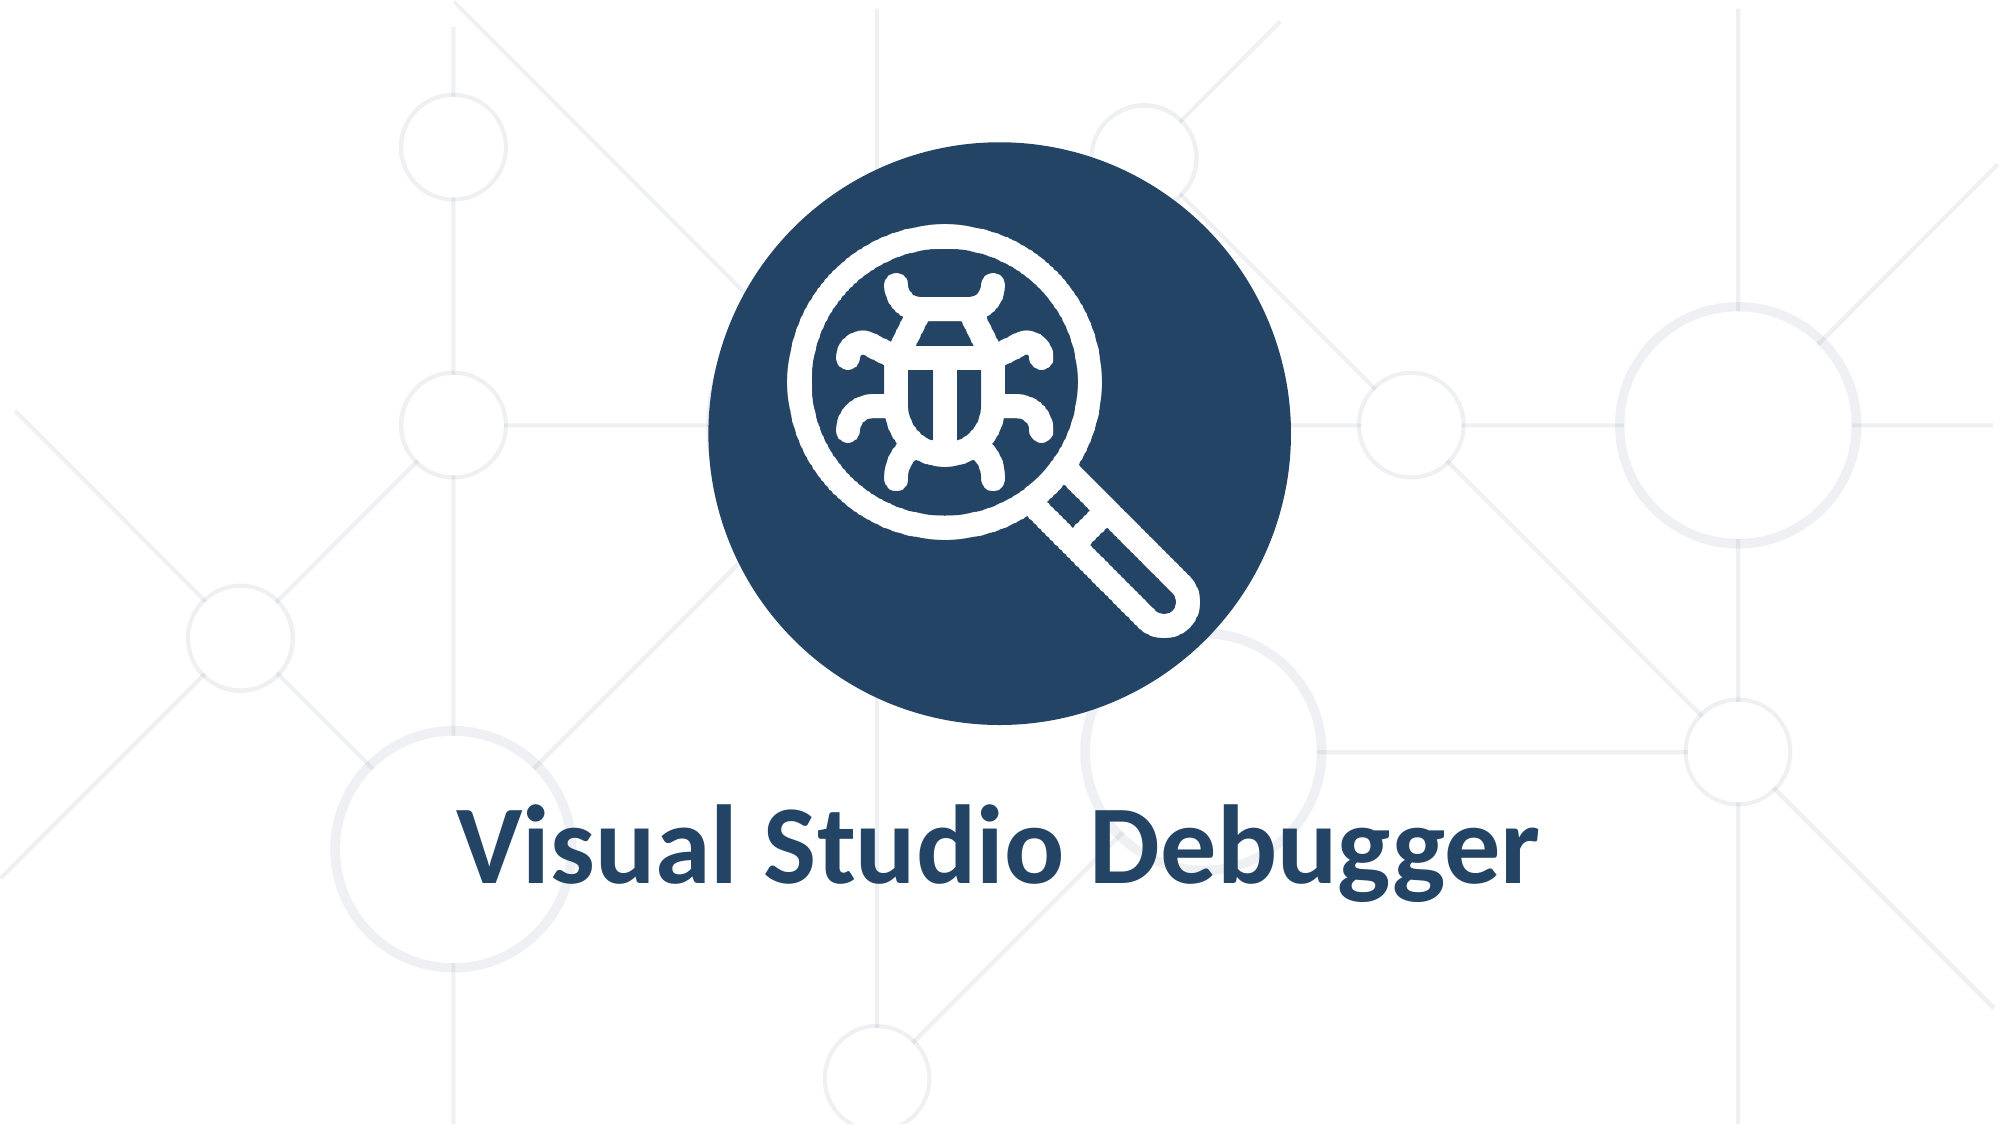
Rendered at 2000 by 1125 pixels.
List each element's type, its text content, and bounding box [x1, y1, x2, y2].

picture [786, 224, 1200, 638]
list Visual Studio Debugger [100, 771, 1899, 898]
